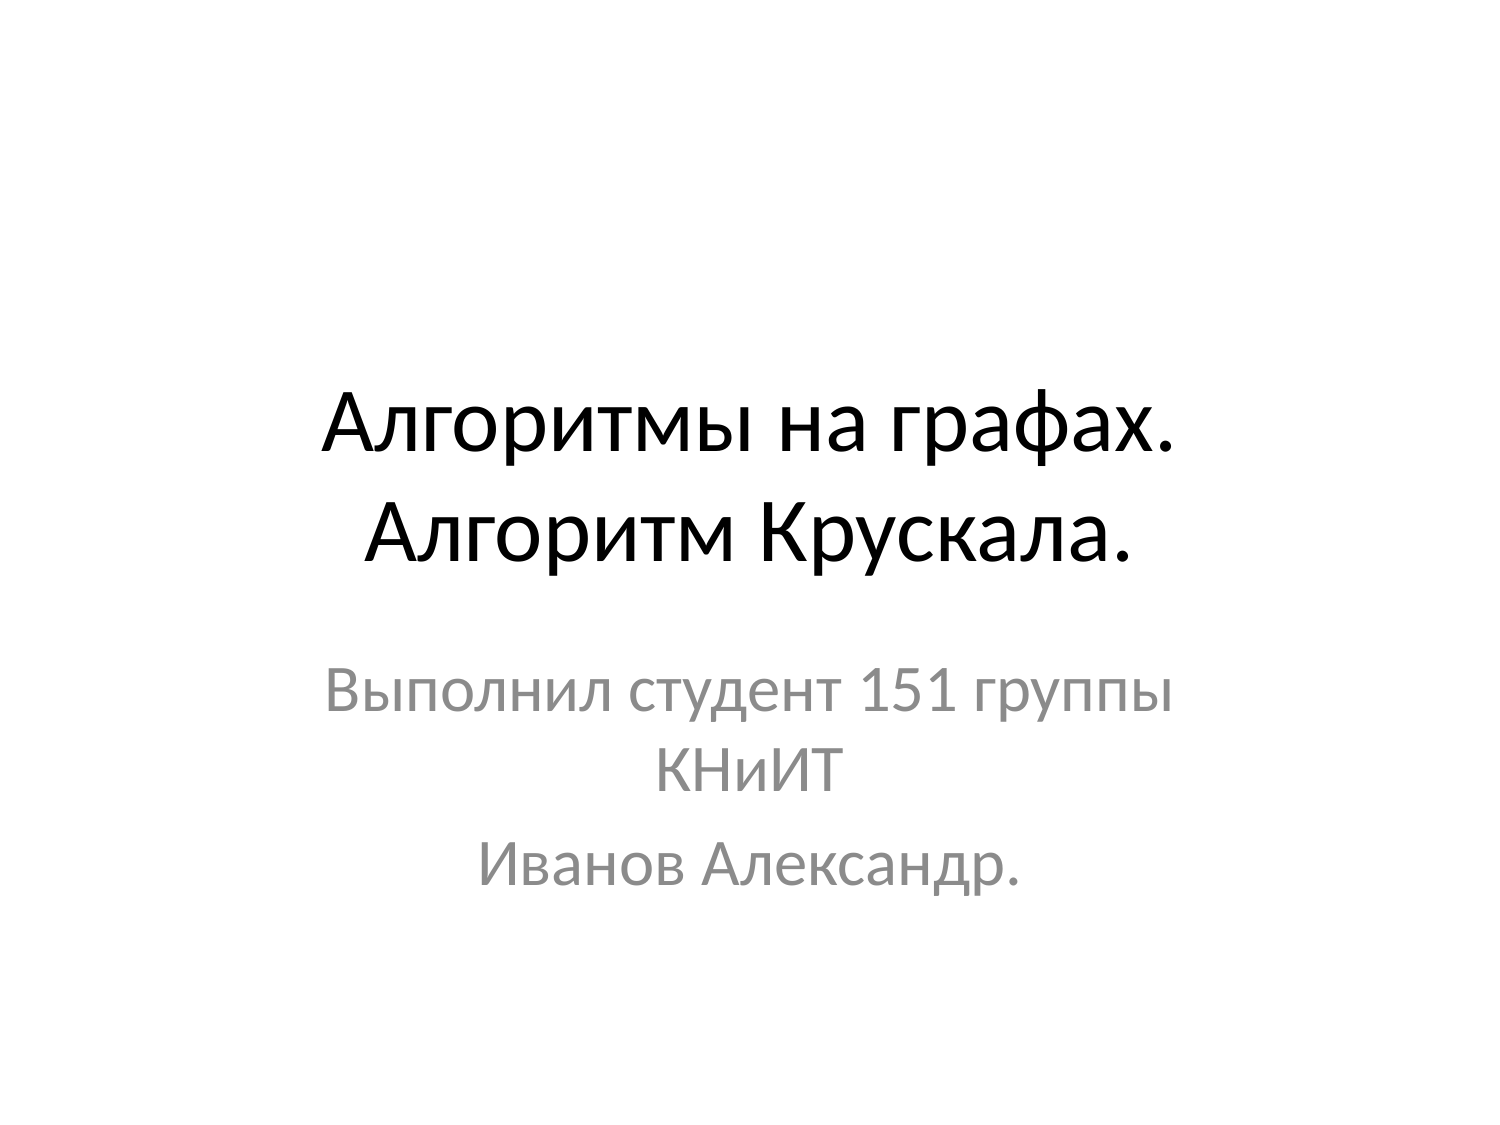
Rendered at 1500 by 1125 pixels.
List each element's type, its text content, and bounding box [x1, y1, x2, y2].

title Алгоритмы на графах. Алгоритм Крускала. [112, 349, 1388, 591]
subtitle Выполнил студент 151 группы КНиИТ Иванов Александр. [225, 637, 1275, 925]
